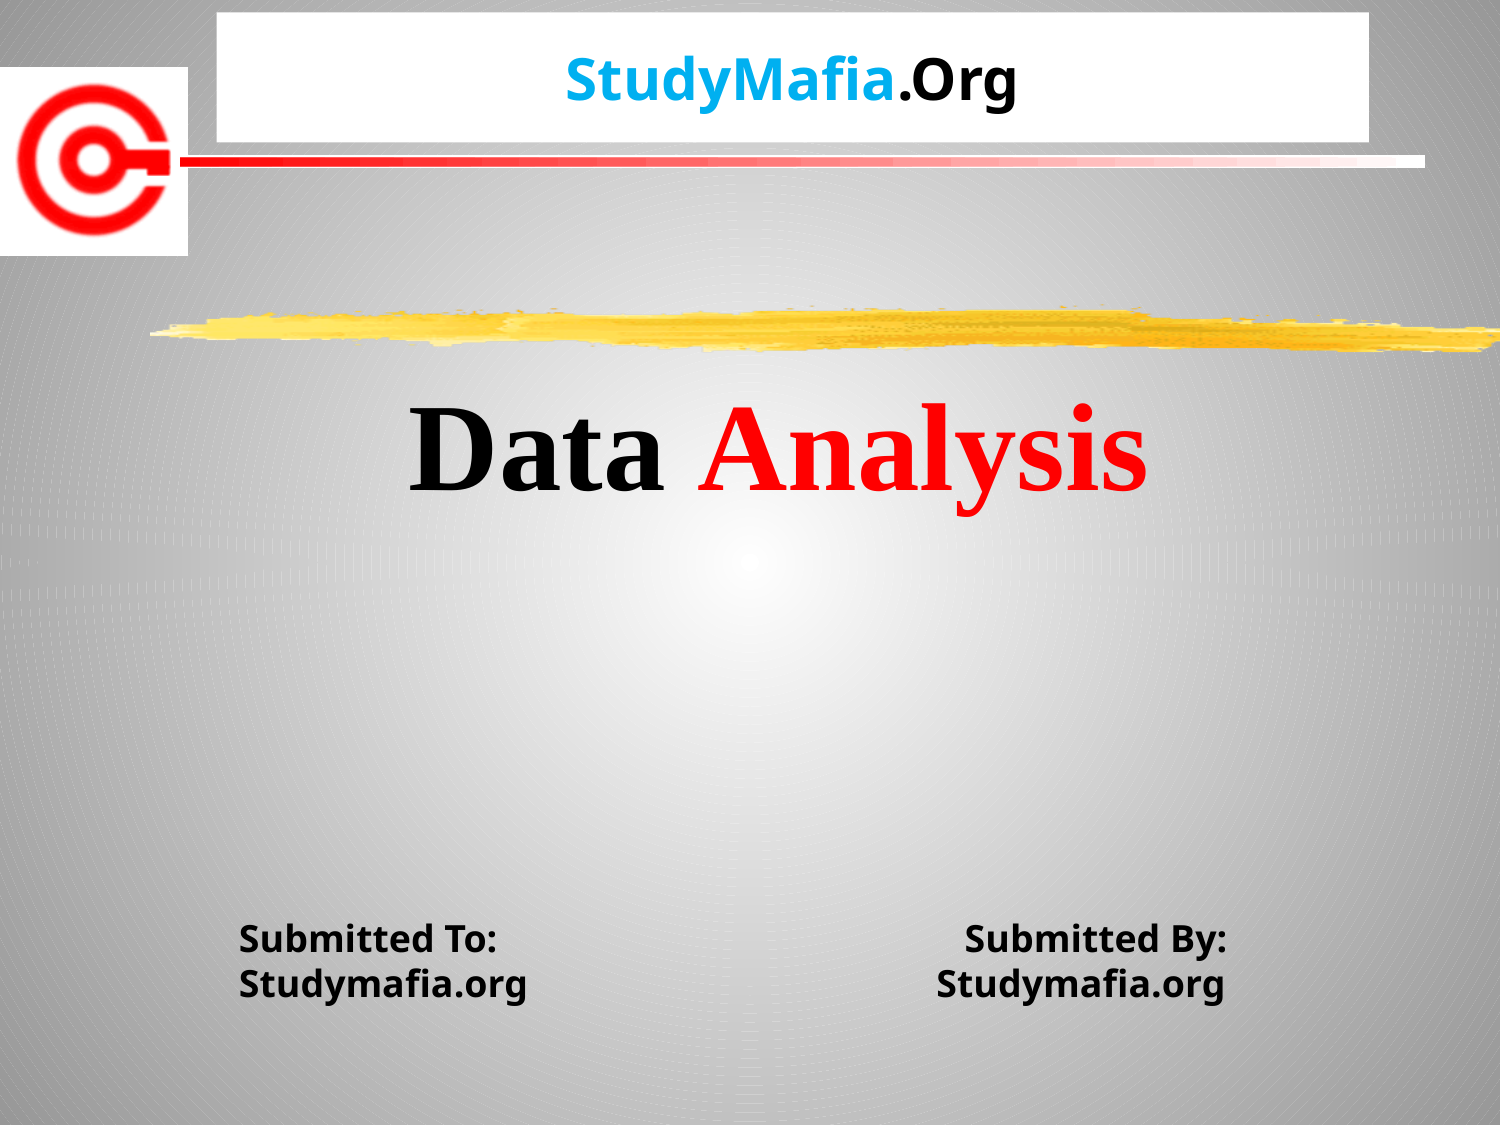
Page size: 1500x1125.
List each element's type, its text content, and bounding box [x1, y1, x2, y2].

text_box StudyMafia.Org [216, 12, 1369, 143]
picture [150, 299, 1500, 363]
picture [0, 67, 1426, 256]
text_box Data Analysis [397, 358, 1161, 524]
text_box Submitted To: Submitted By: Studymafia.org Studymafia.org [0, 907, 1487, 1013]
